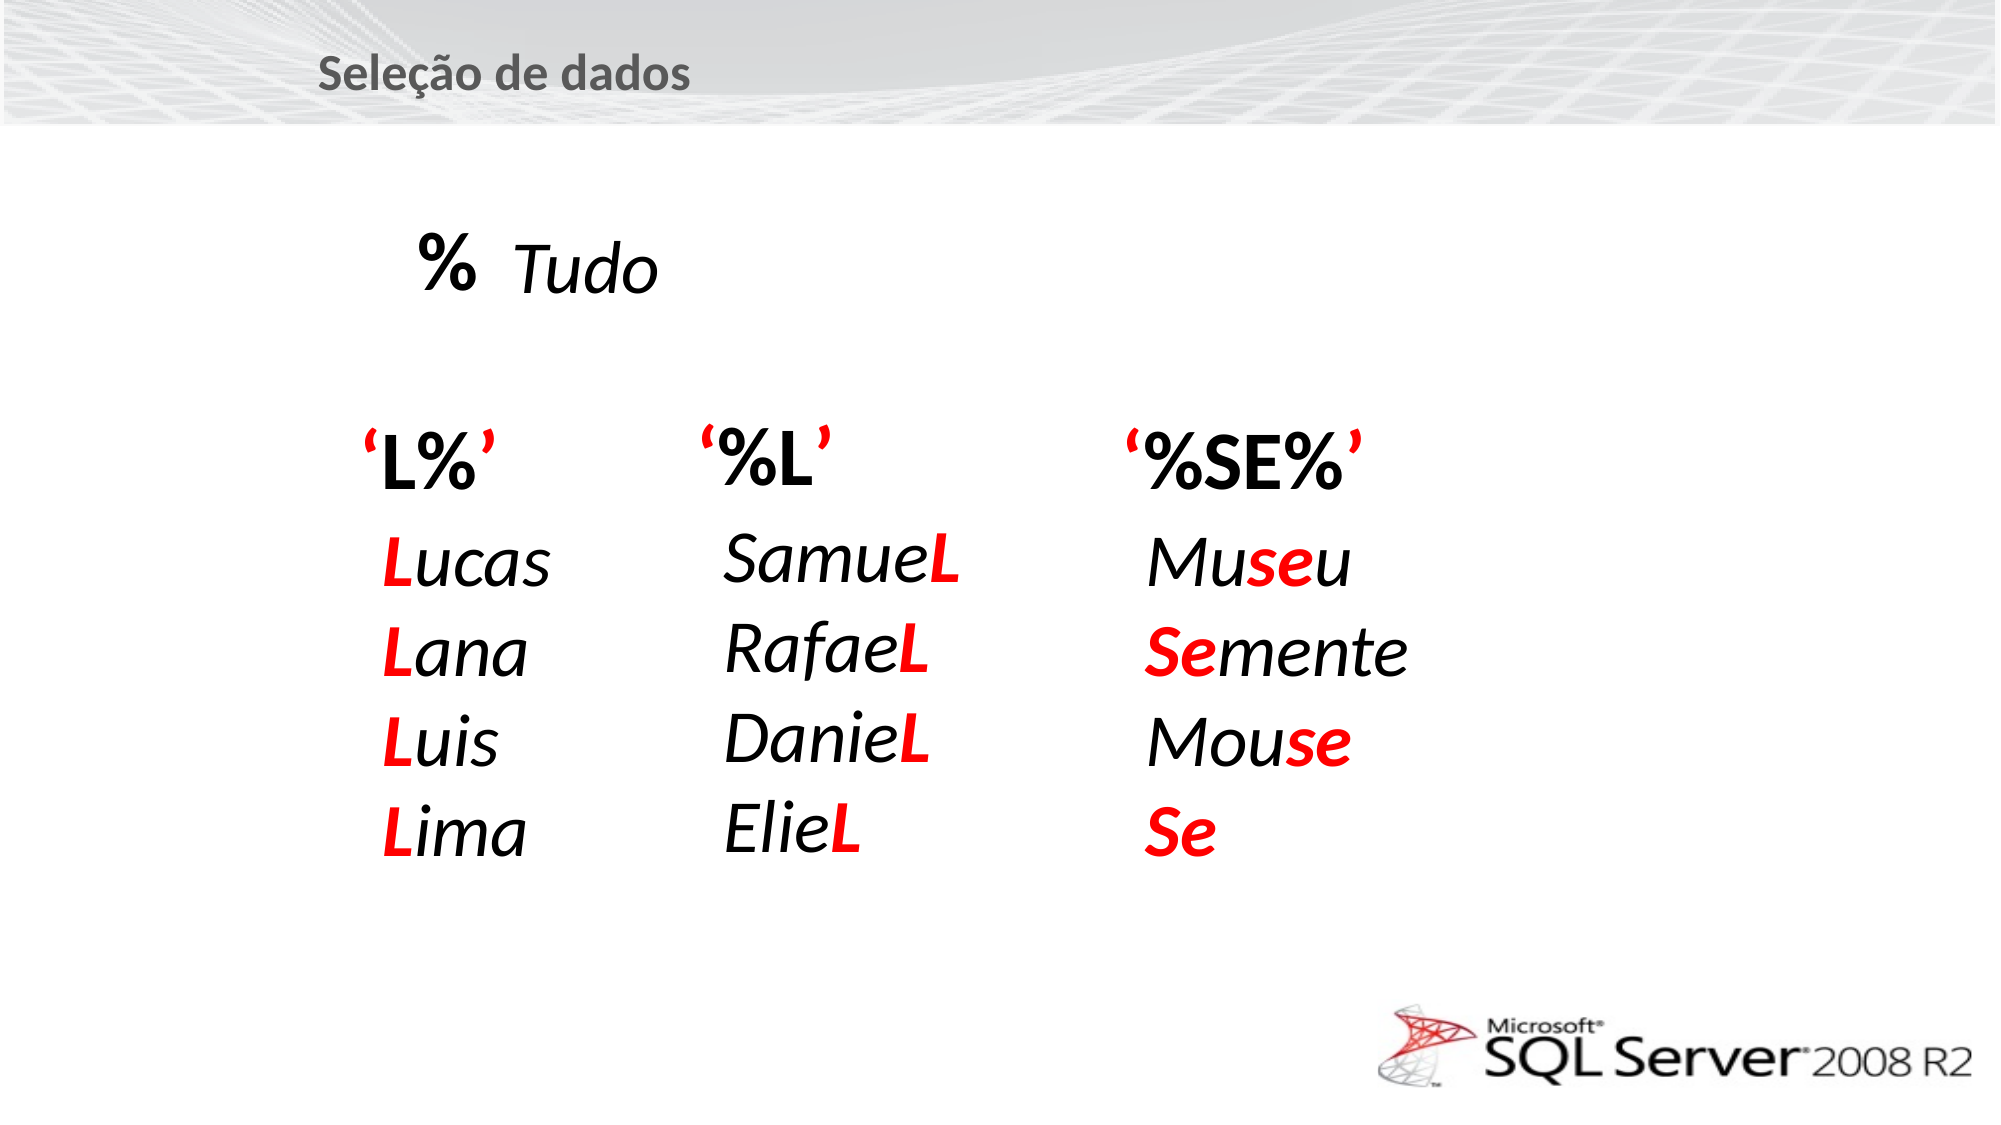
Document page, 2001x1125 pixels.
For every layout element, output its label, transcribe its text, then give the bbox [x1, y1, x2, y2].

text_box Seleção de dados [303, 30, 788, 109]
picture [1377, 999, 1972, 1101]
text_box % [402, 199, 494, 314]
text_box Tudo [497, 210, 676, 316]
text_box Museu Semente Mouse Se [1130, 503, 1425, 879]
text_box ‘L%’ [344, 398, 514, 514]
text_box SamueL RafaeL DanieL ElieL [708, 500, 976, 875]
text_box ‘%SE%’ [1106, 398, 1381, 514]
text_box Lucas Lana Luis Lima [368, 503, 567, 879]
picture [0, 0, 2000, 126]
text_box ‘%L’ [684, 394, 848, 510]
